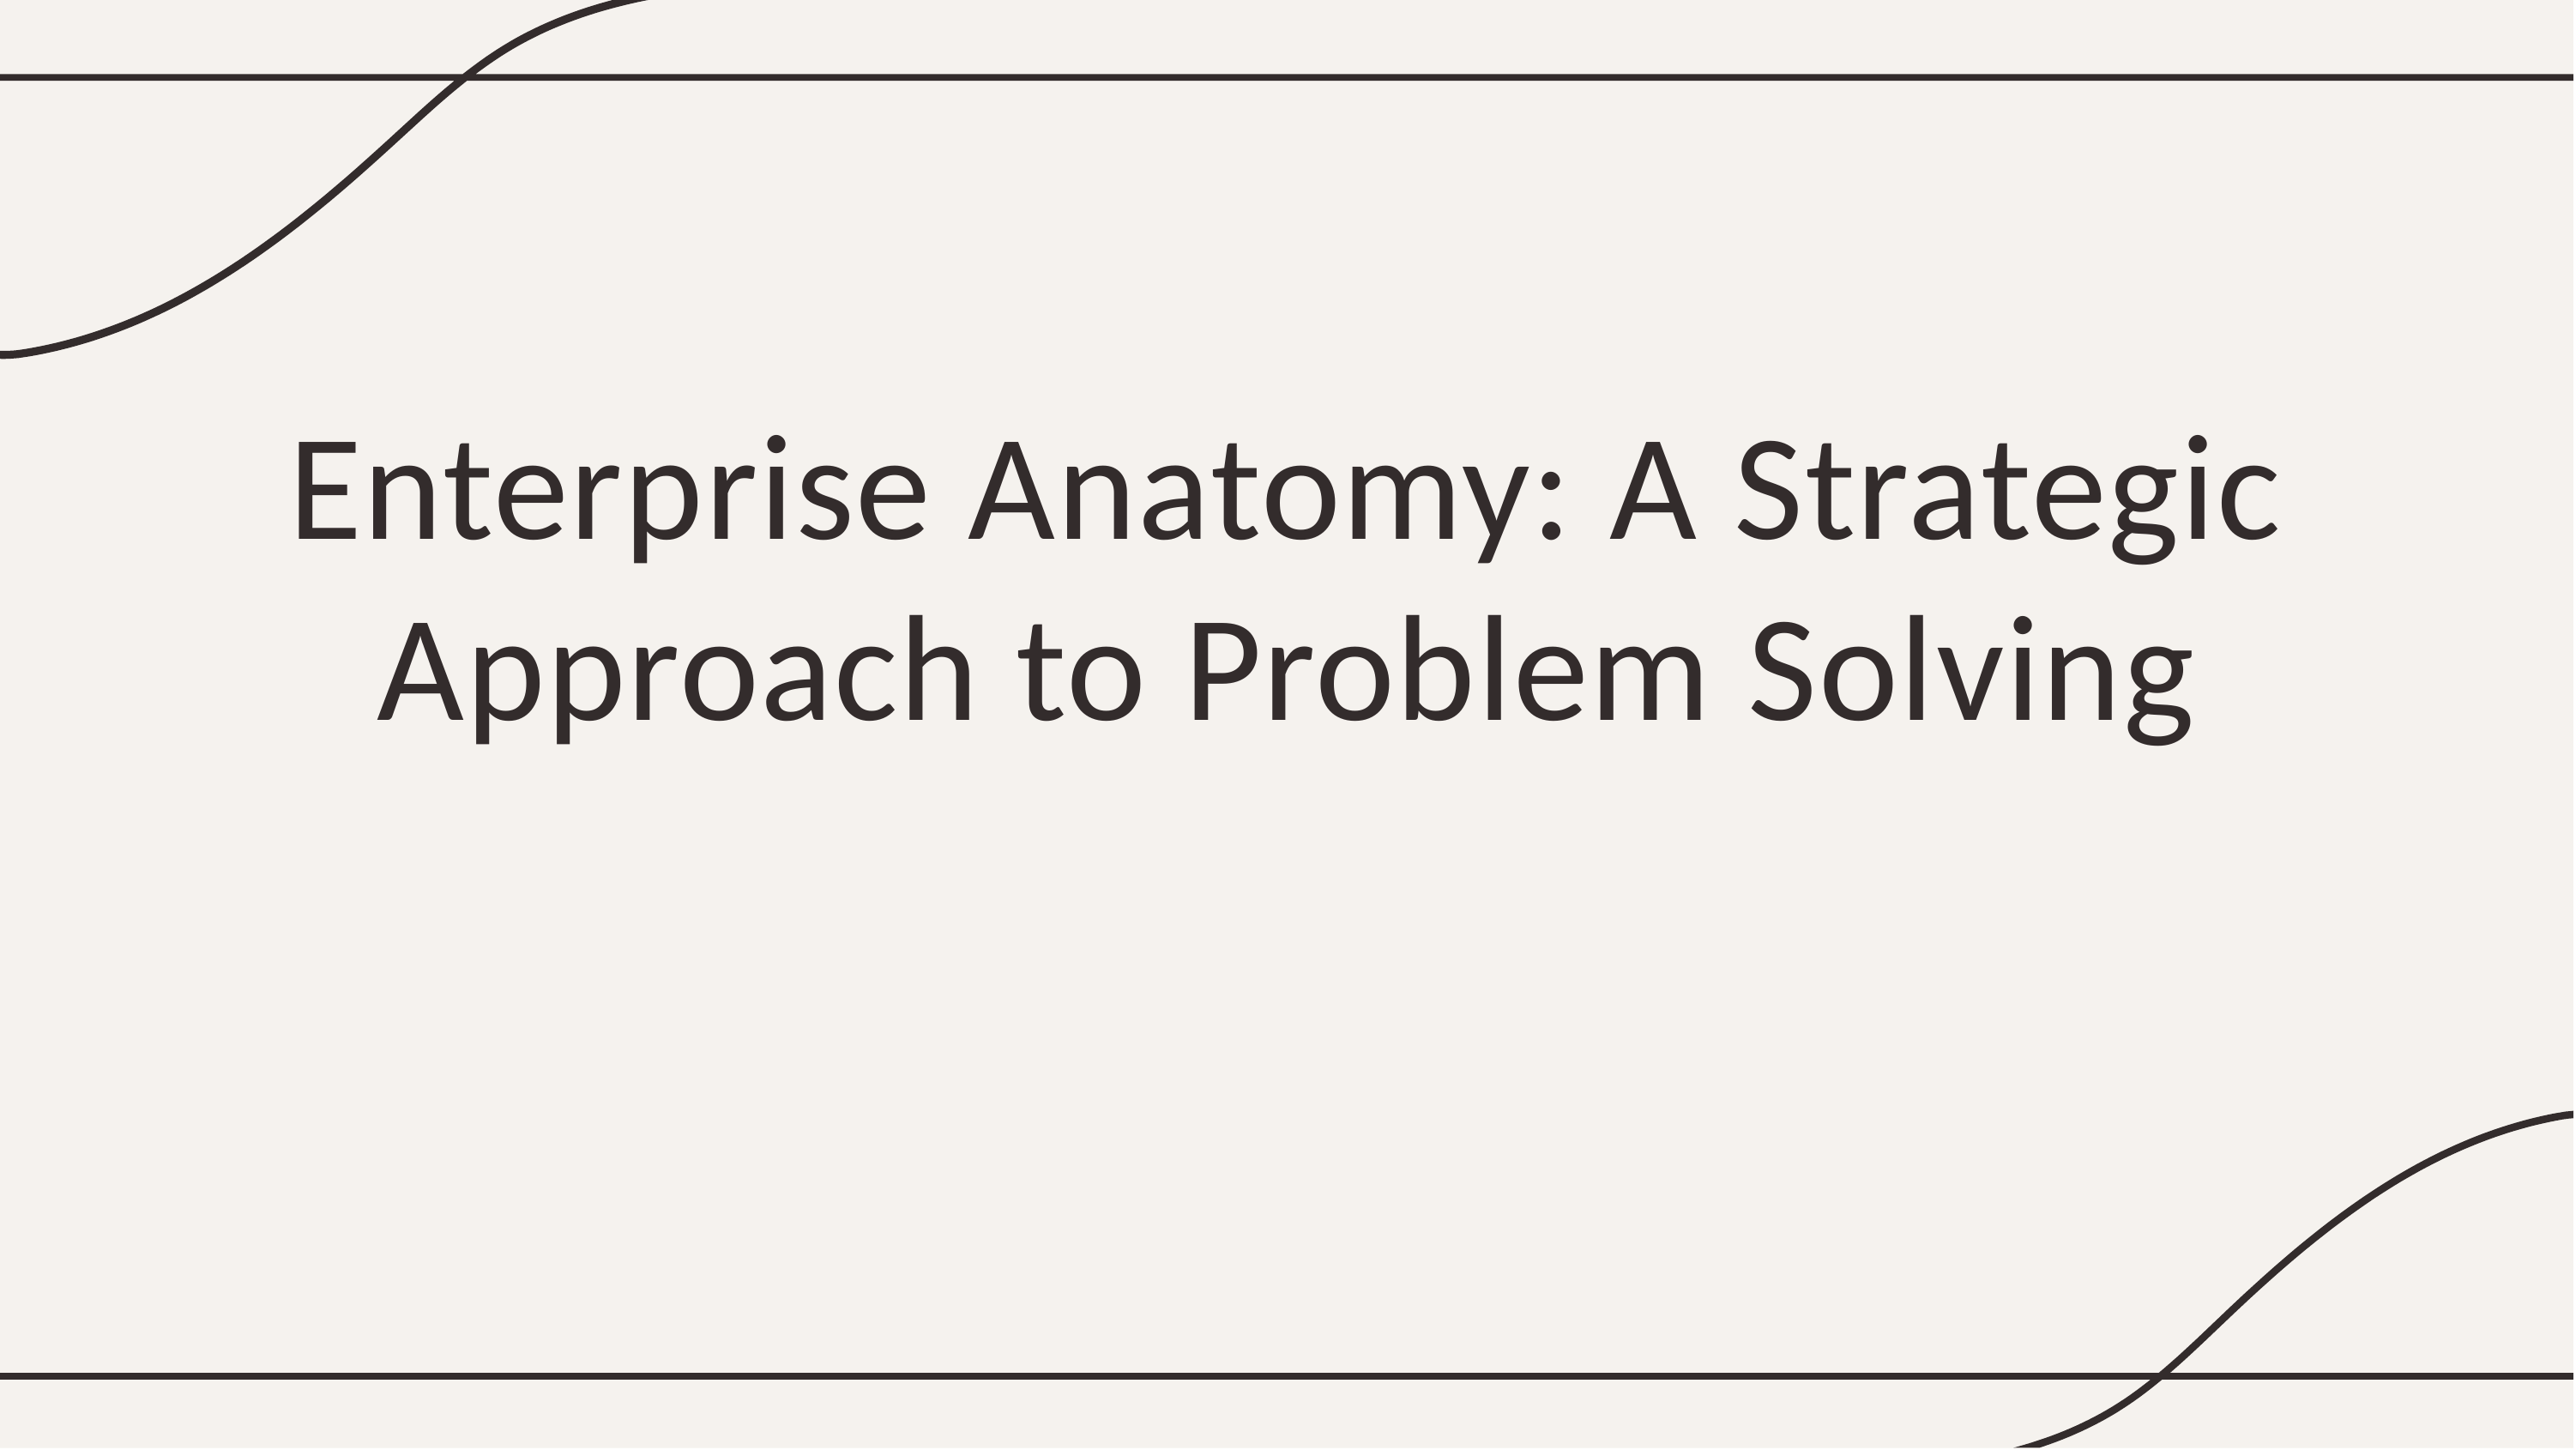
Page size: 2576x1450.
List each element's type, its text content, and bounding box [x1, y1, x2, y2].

text_box [0, 0, 2573, 359]
title Enterprise Anatomy: A Strategic Approach to Problem Solving [219, 386, 2356, 751]
text_box [0, 1110, 2573, 1448]
